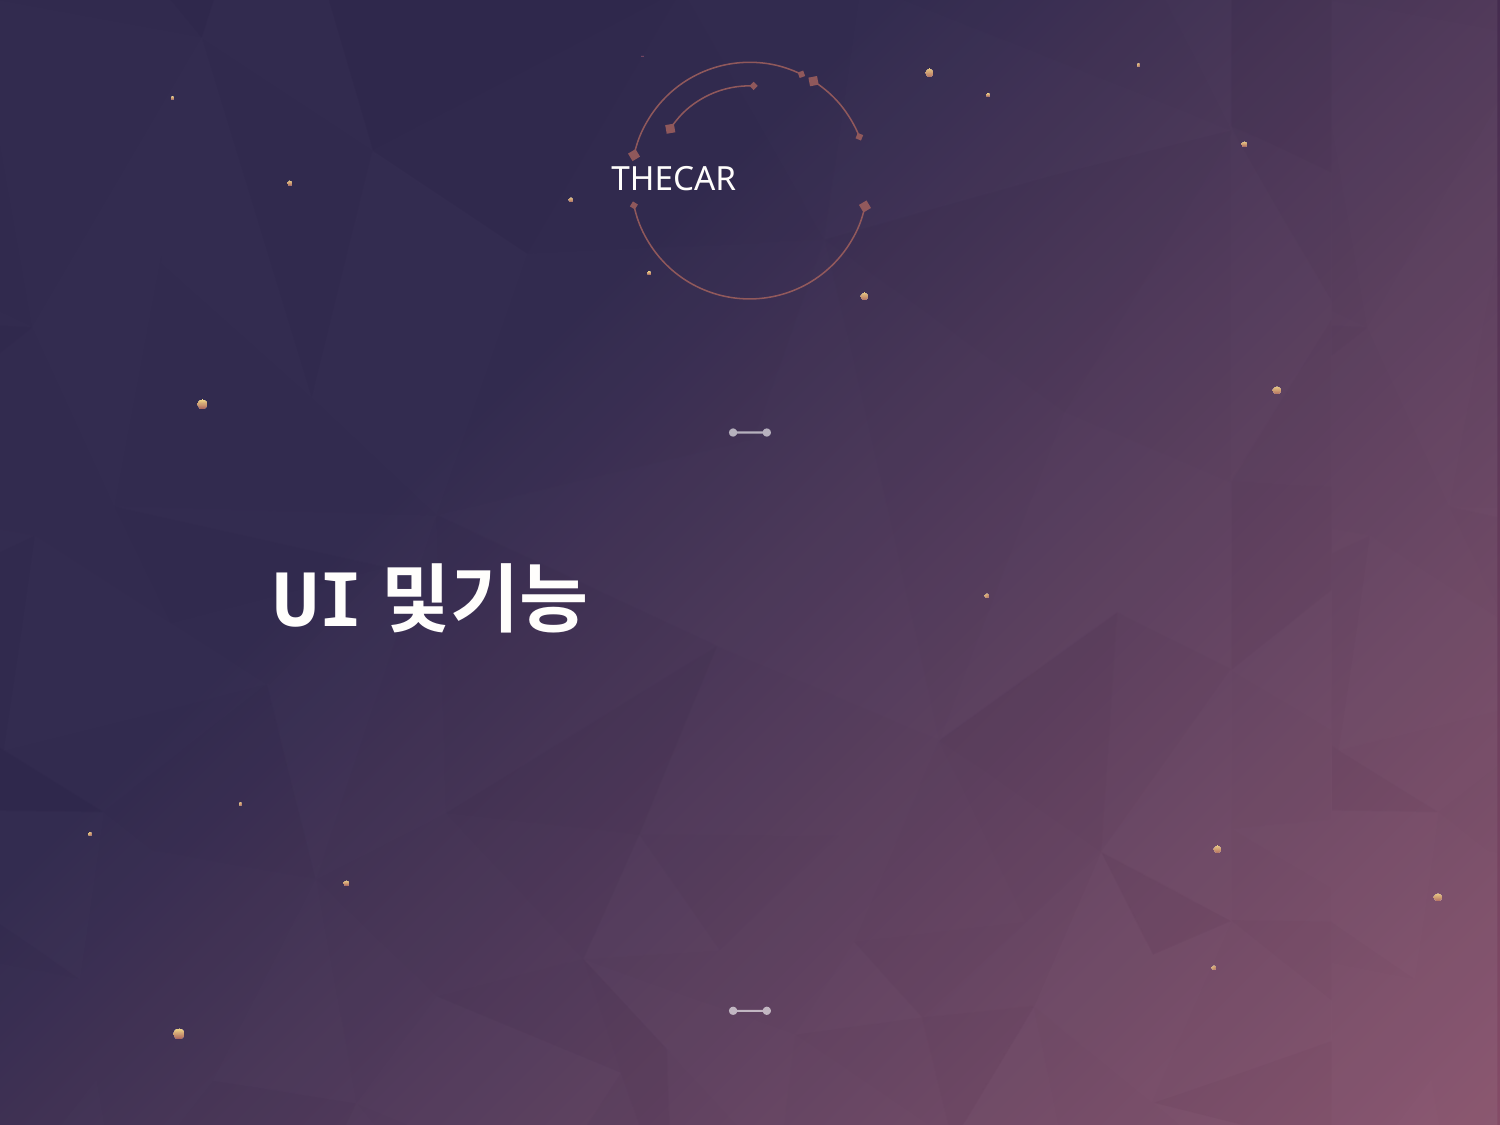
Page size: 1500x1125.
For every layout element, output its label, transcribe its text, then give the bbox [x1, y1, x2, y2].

text_box THECAR [596, 149, 900, 211]
text_box UI및기능 [258, 503, 1237, 702]
picture [0, 0, 1498, 1125]
